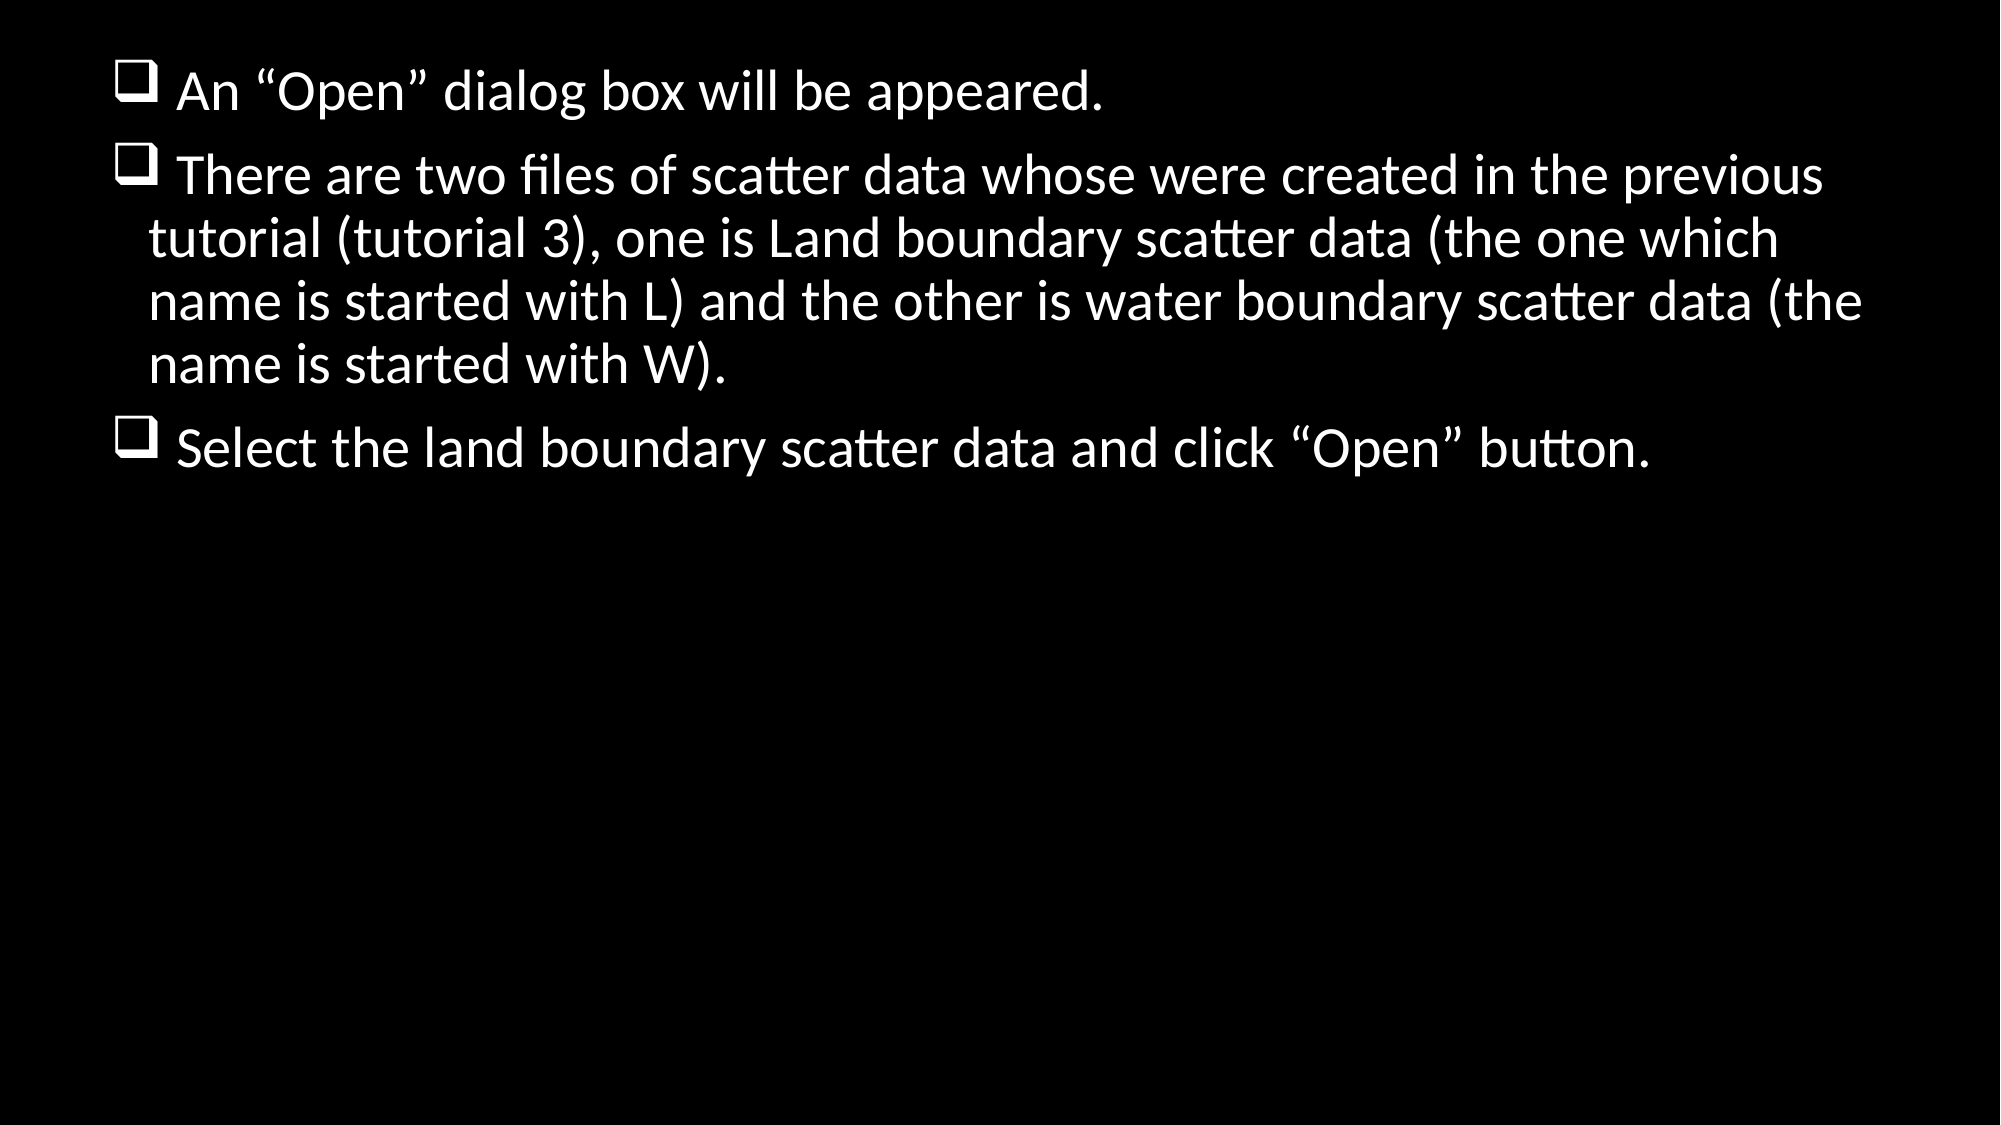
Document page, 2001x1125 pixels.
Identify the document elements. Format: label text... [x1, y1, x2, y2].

list An “Open” dialog box will be appeared. There are two files of scatter data whose were created in the previous tutorial (tutorial 3), one is Land boundary scatter data (the one which name is started with L) and the other is water boundary scatter data (the name is started with W). Select the land boundary scatter data and click “Open” button. [95, 52, 1903, 1077]
